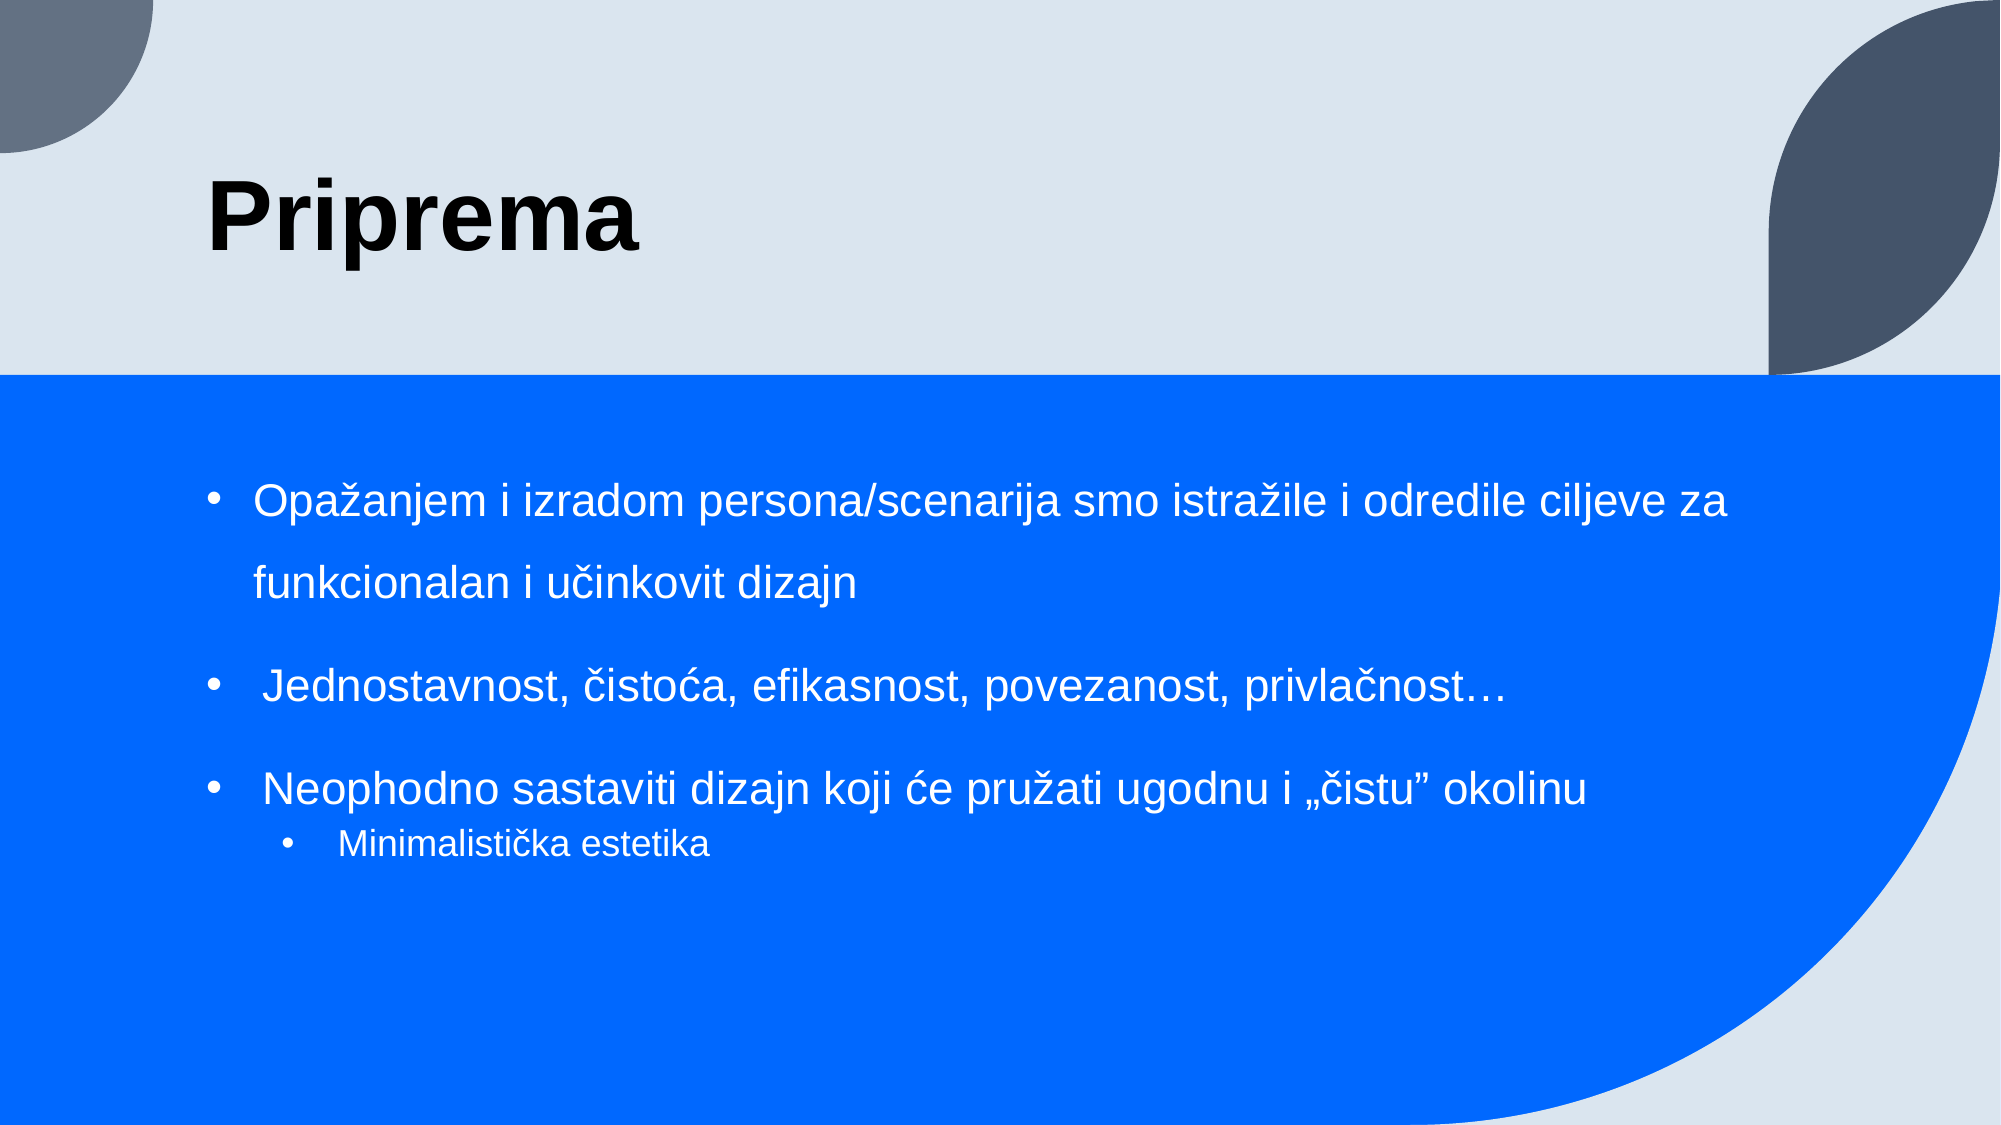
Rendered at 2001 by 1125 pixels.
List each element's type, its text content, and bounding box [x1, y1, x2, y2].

list Opažanjem i izradom persona/scenarija smo istražile i odredile ciljeve za funkcionalan i učinkovit dizajn Jednostavnost, čistoća, efikasnost, povezanost, privlačnost… Neophodno sastaviti dizajn koji će pružati ugodnu i „čistu” okolinu Minimalistička estetika [191, 435, 1796, 1027]
title Priprema [191, 62, 1796, 280]
